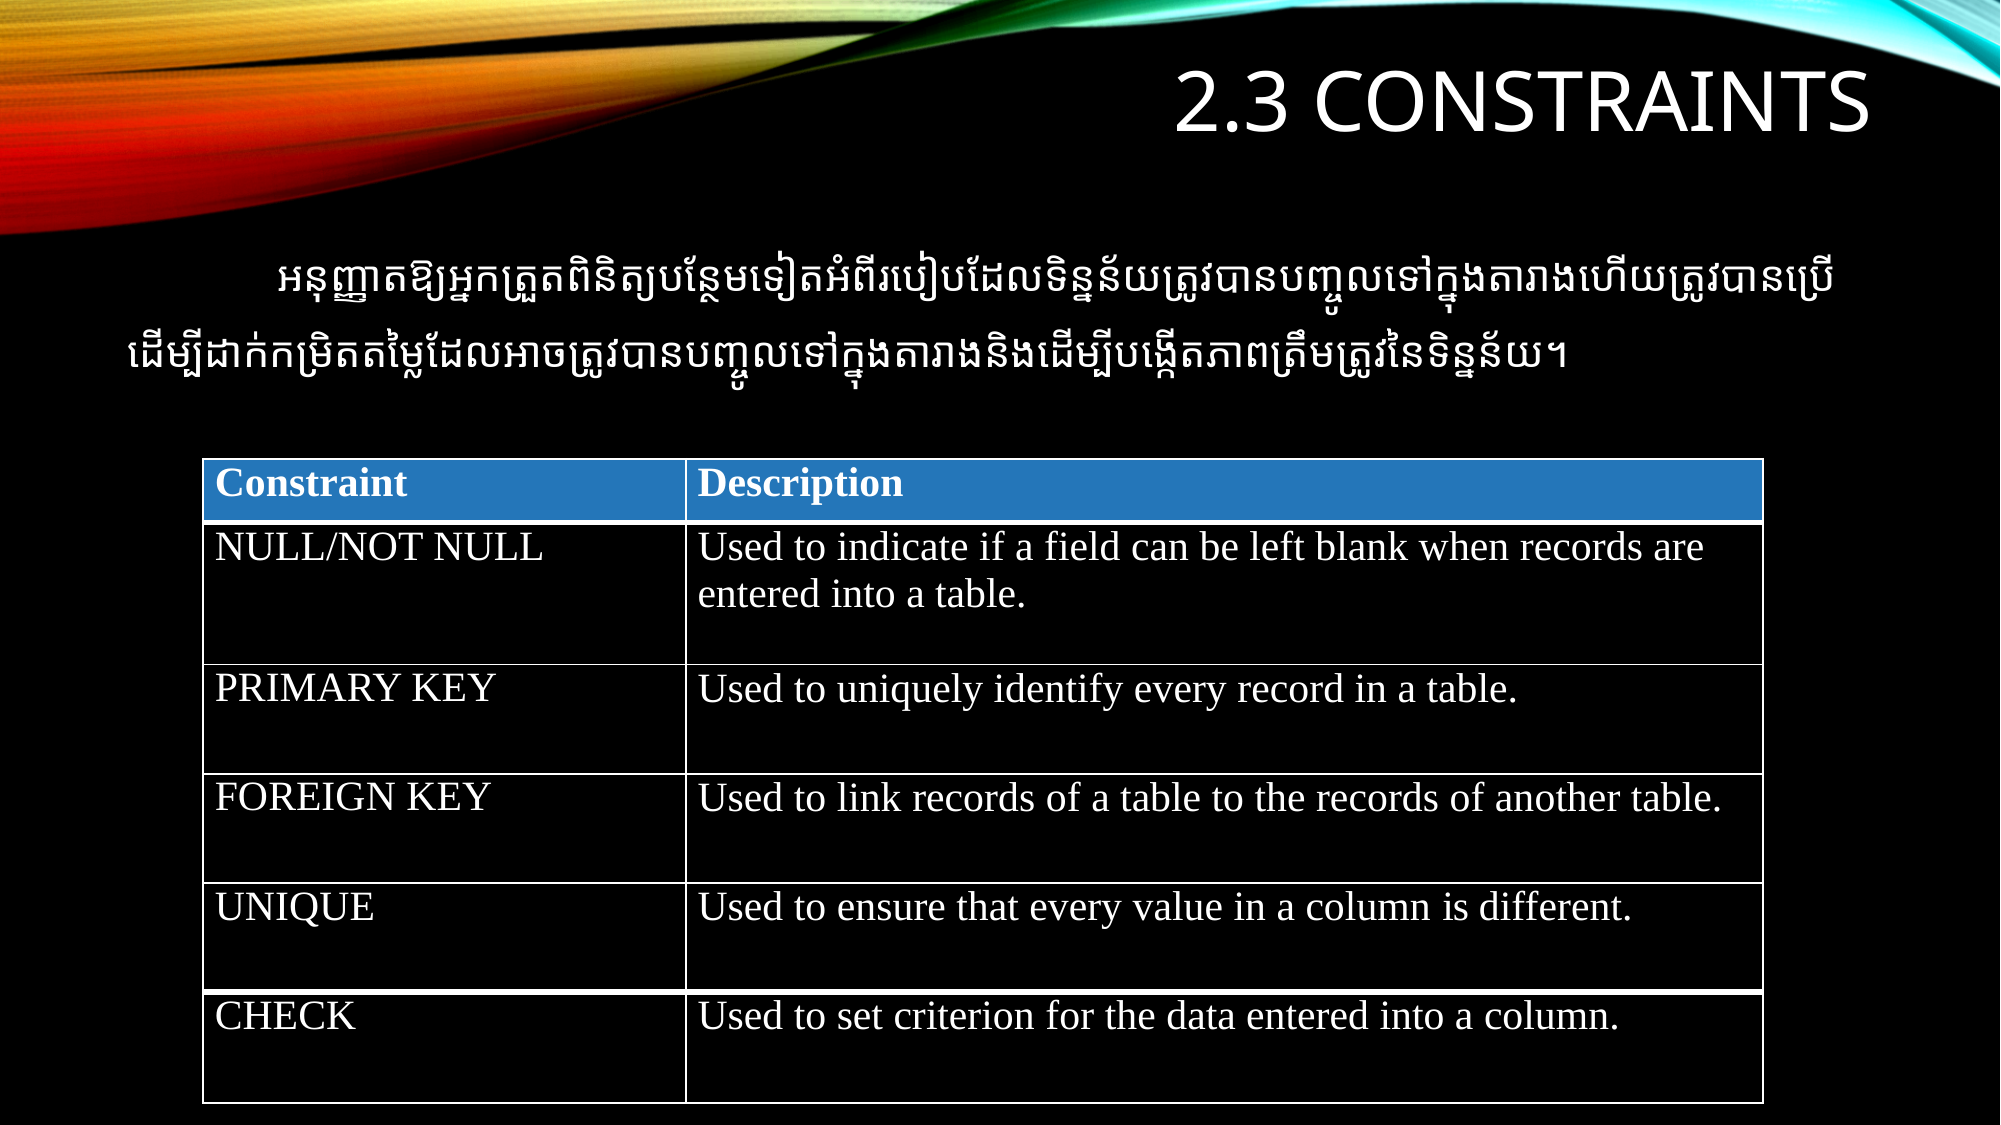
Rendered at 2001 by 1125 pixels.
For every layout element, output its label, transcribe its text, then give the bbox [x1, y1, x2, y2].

list អនុញ្ញាតឱ្យអ្នកត្រួតពិនិត្យបន្ថែមទៀតអំពីរបៀបដែលទិន្នន័យត្រូវបានបញ្ចូលទៅក្នុងតារាងហើយត្រូវបានប្រើដើម្បីដាក់កម្រិតតម្លៃដែលអាចត្រូវបានបញ្ចូលទៅក្នុងតារាងនិងដើម្បីបង្កើតភាពត្រឹមត្រូវនៃទិន្នន័យ។ [112, 210, 1888, 1125]
title 2.3 constraints [474, 0, 1888, 210]
table_cell Used to link records of a table to the records of another table. [687, 775, 1762, 882]
table_cell PRIMARY KEY [204, 665, 685, 773]
table_cell UNIQUE [204, 884, 685, 989]
table_cell Used to uniquely identify every record in a table. [687, 665, 1762, 773]
table_cell NULL/NOT NULL [204, 525, 685, 664]
table_header Description [687, 460, 1762, 520]
table_cell FOREIGN KEY [204, 775, 685, 882]
table_cell Used to set criterion for the data entered into a column. [687, 995, 1762, 1102]
table_cell CHECK [204, 995, 685, 1102]
table_cell Used to indicate if a field can be left blank when records are entered into a table. [687, 525, 1762, 664]
picture [1888, 0, 2000, 237]
table_header Constraint [204, 460, 685, 520]
picture [0, 0, 474, 237]
table_cell Used to ensure that every value in a column is different. [687, 884, 1762, 989]
